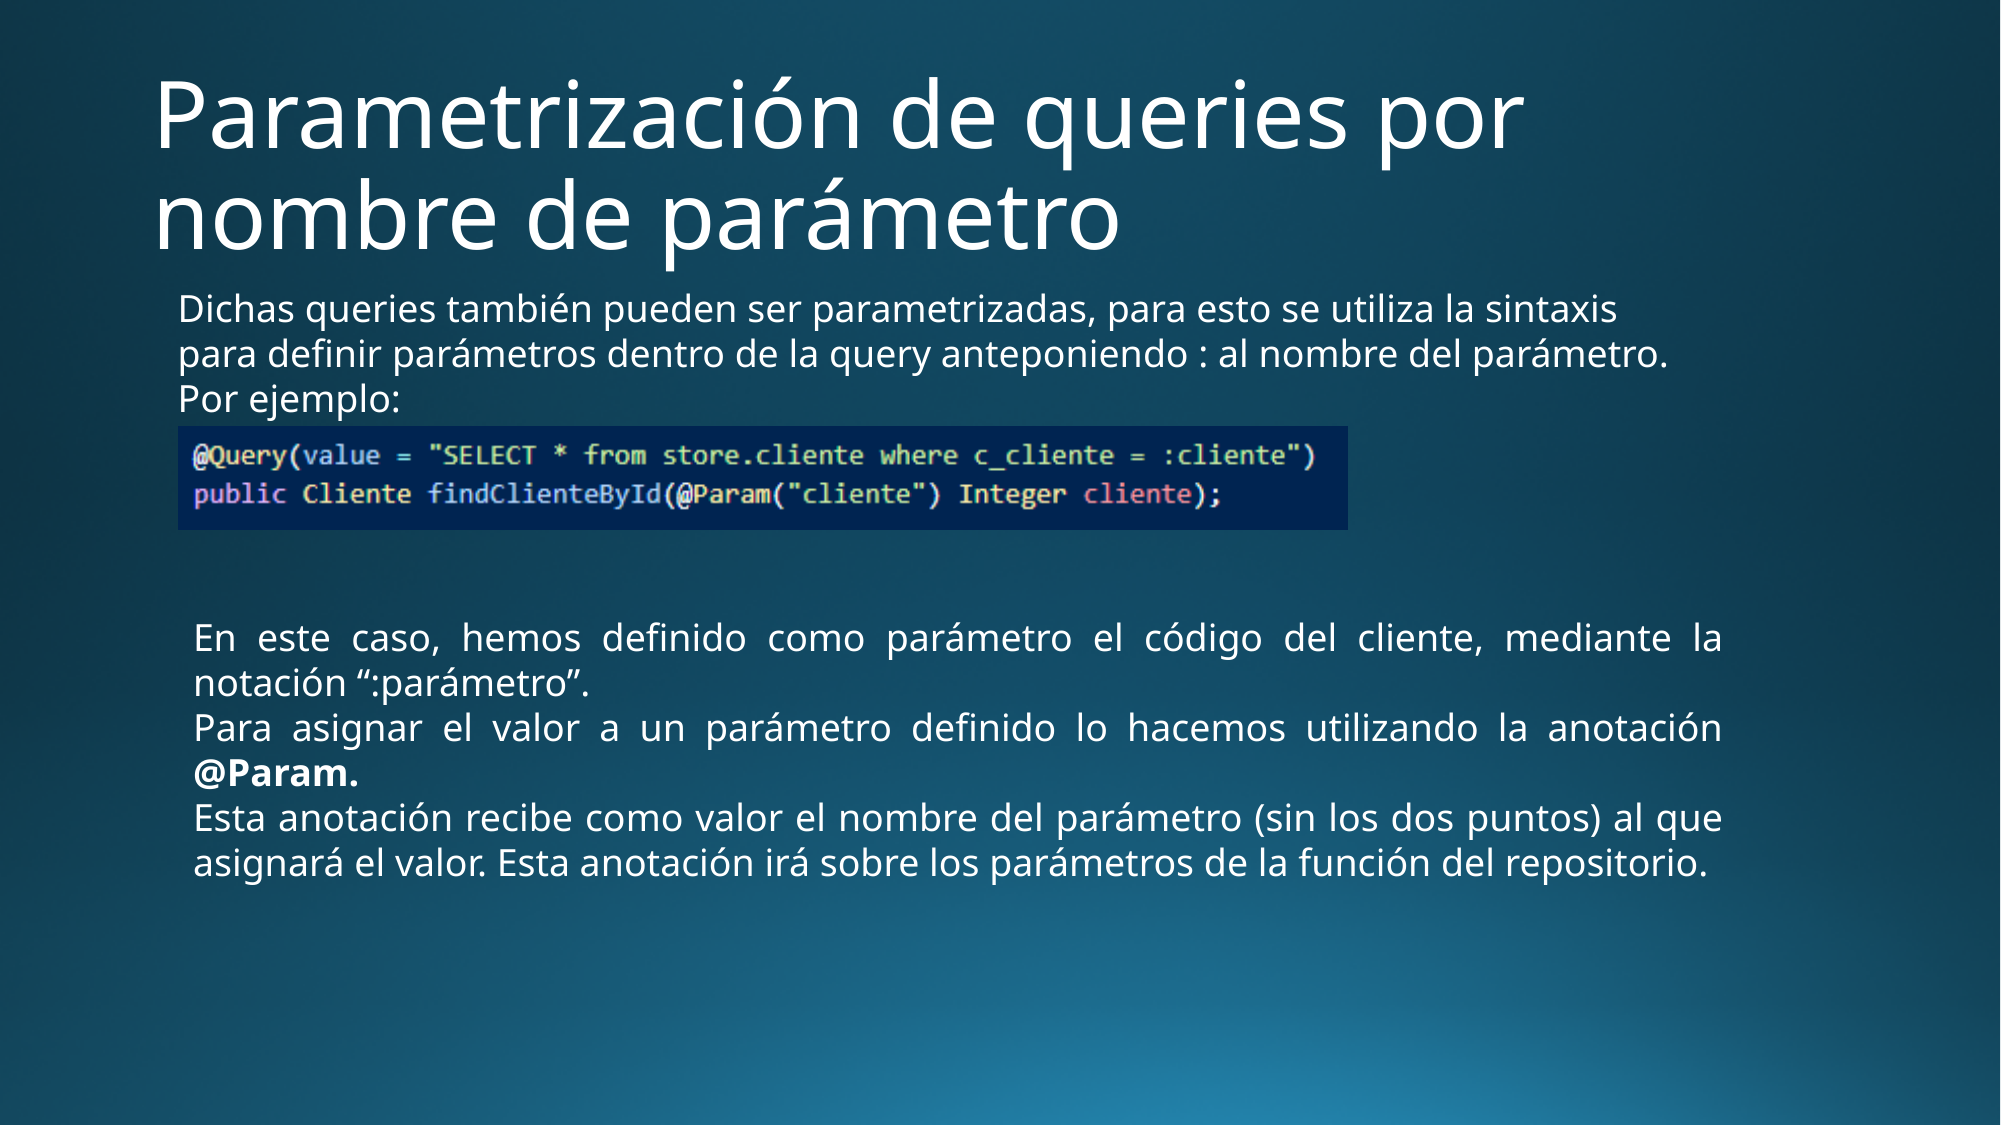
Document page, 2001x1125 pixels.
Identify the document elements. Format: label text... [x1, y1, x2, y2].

text_box Dichas queries también pueden ser parametrizadas, para esto se utiliza la sintaxis para definir parámetros dentro de la query anteponiendo : al nombre del parámetro. Por ejemplo: [162, 277, 1707, 472]
picture [0, 0, 2001, 1125]
text_box En este caso, hemos definido como parámetro el código del cliente, mediante la notación “:parámetro”. Para asignar el valor a un parámetro definido lo hacemos utilizando la anotación @Param. Esta anotación recibe como valor el nombre del parámetro (sin los dos puntos) al que asignará el valor. Esta anotación irá sobre los parámetros de la función del repositorio. [178, 606, 1740, 892]
title Parametrización de queries por nombre de parámetro [137, 59, 1863, 278]
